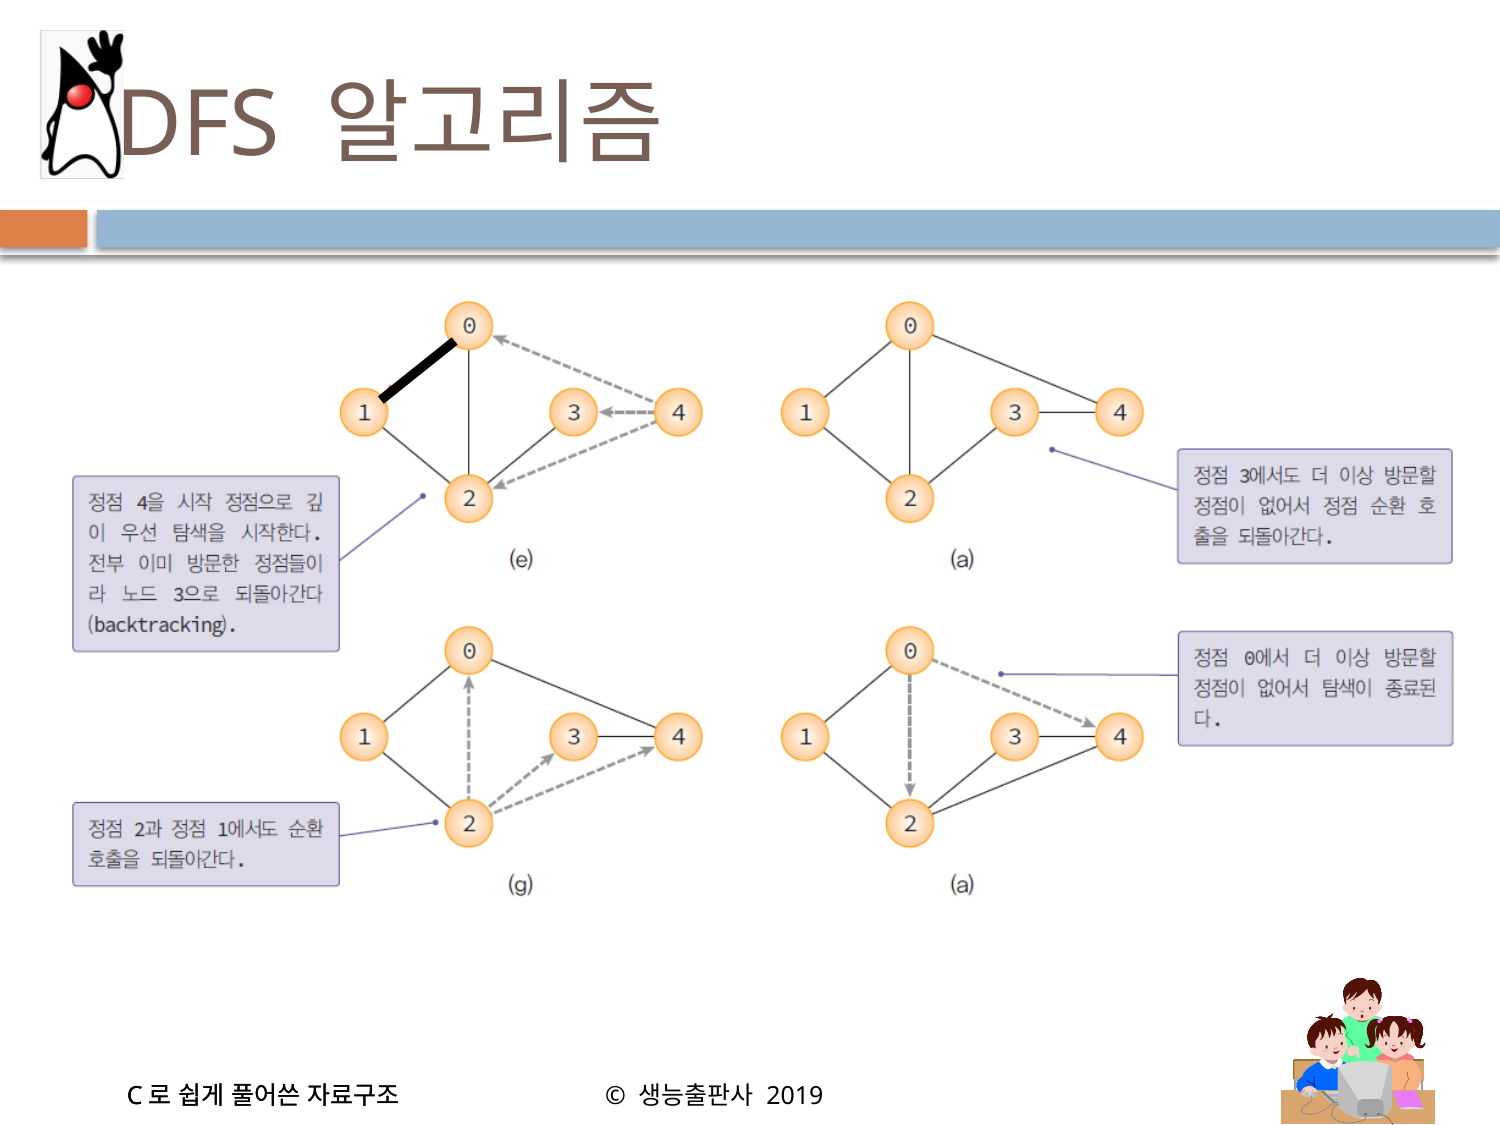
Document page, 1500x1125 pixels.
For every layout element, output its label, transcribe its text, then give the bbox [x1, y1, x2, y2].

title DFS 알고리즘 [100, 37, 1438, 200]
picture [48, 281, 1466, 906]
picture [39, 30, 124, 179]
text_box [380, 340, 455, 401]
